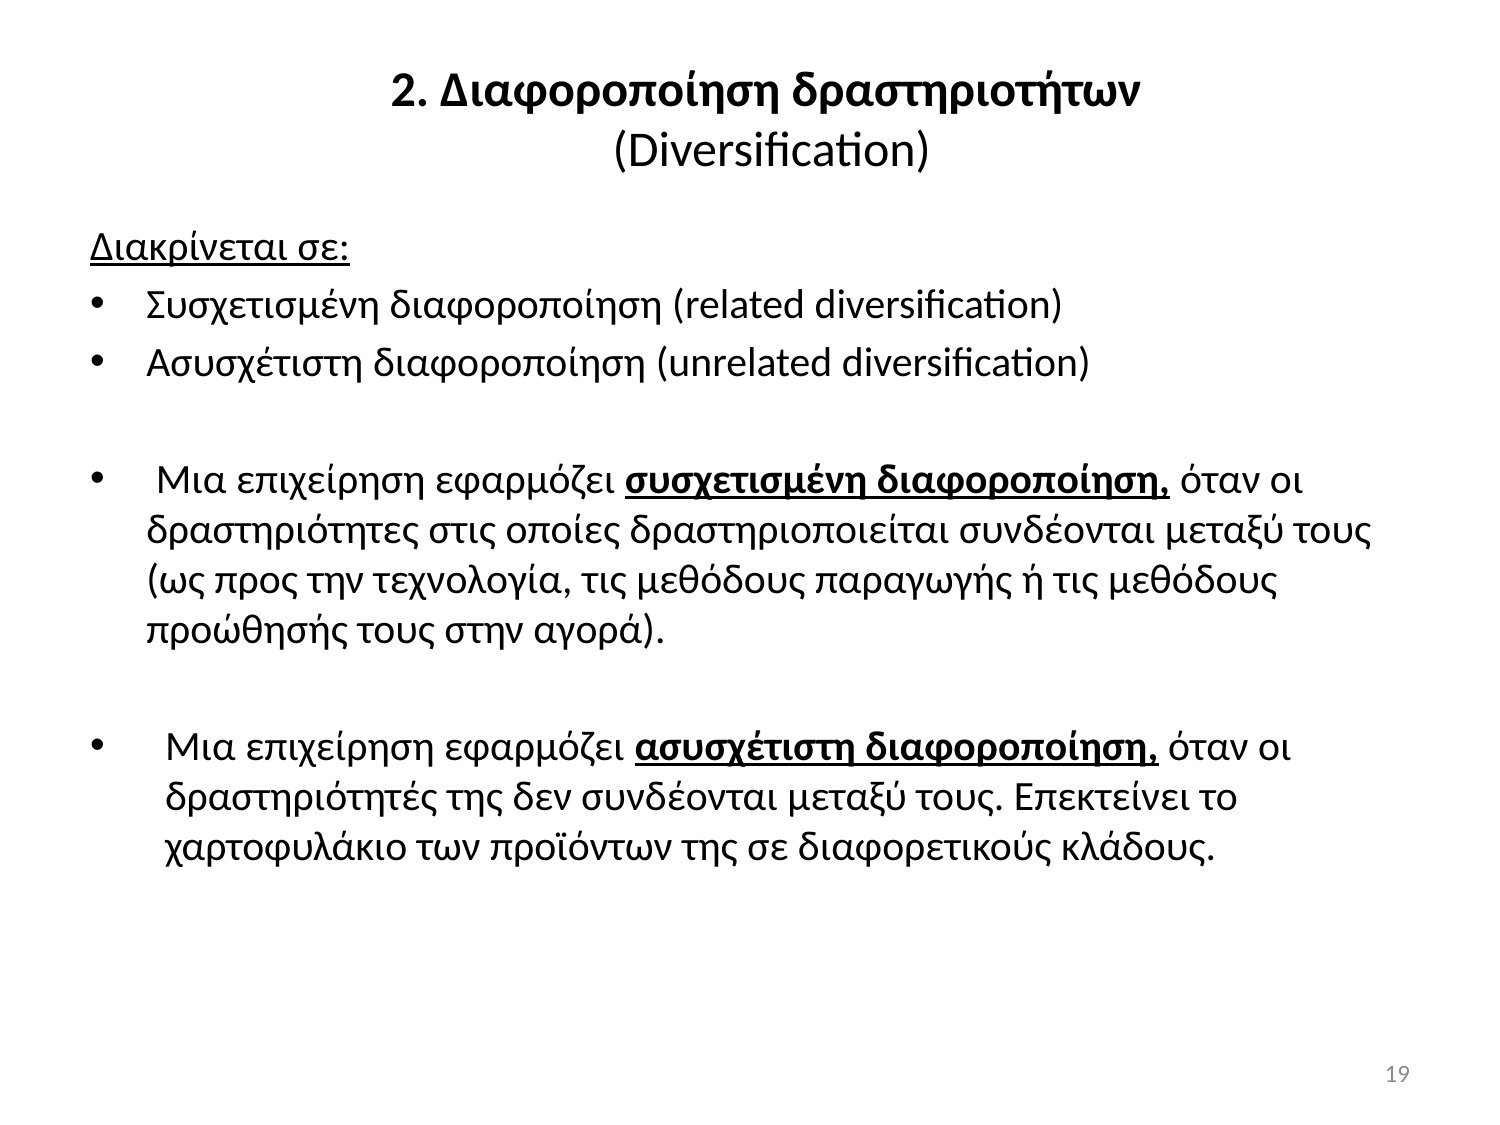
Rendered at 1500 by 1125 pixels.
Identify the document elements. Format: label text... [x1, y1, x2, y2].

list Διακρίνεται σε: Συσχετισμένη διαφοροποίηση (related diversification) Ασυσχέτιστη διαφοροποίηση (unrelated diversification) Μια επιχείρηση εφαρμόζει συσχετισμένη διαφοροποίηση, όταν οι δραστηριότητες στις οποίες δραστηριοποιείται συνδέονται μεταξύ τους (ως προς την τεχνολογία, τις μεθόδους παραγωγής ή τις μεθόδους προώθησής τους στην αγορά). Μια επιχείρηση εφαρμόζει ασυσχέτιστη διαφοροποίηση, όταν οι δραστηριότητές της δεν συνδέονται μεταξύ τους. Επεκτείνει το χαρτοφυλάκιο των προϊόντων της σε διαφορετικούς κλάδους. [75, 152, 1425, 1079]
title 2. Διαφοροποίηση δραστηριοτήτων (Diversification) [175, 35, 1368, 152]
slide_number 19 [1074, 1042, 1425, 1103]
